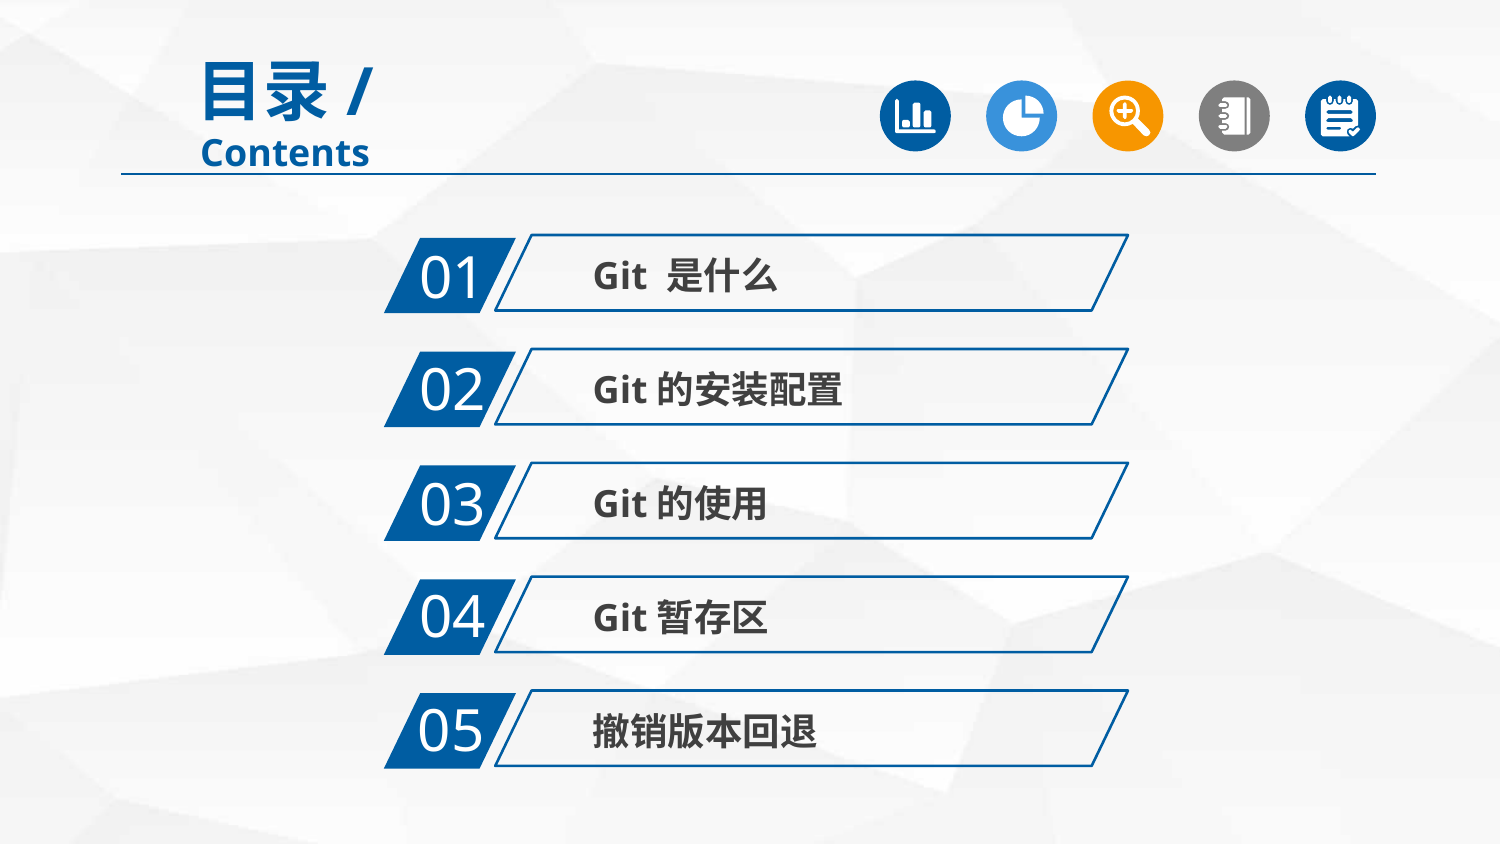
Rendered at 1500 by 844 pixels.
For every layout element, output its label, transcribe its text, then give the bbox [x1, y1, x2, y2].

picture [0, 0, 1500, 844]
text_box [494, 690, 1129, 767]
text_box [1092, 80, 1164, 152]
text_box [494, 462, 1129, 539]
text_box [985, 80, 1058, 152]
text_box 目录/Contents [100, 70, 471, 152]
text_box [1304, 80, 1377, 152]
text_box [494, 348, 1129, 425]
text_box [1198, 80, 1271, 152]
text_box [383, 232, 531, 314]
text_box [383, 685, 530, 769]
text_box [879, 80, 952, 152]
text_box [494, 234, 1129, 311]
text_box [494, 576, 1129, 653]
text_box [383, 344, 531, 428]
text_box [383, 459, 531, 542]
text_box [383, 571, 531, 656]
